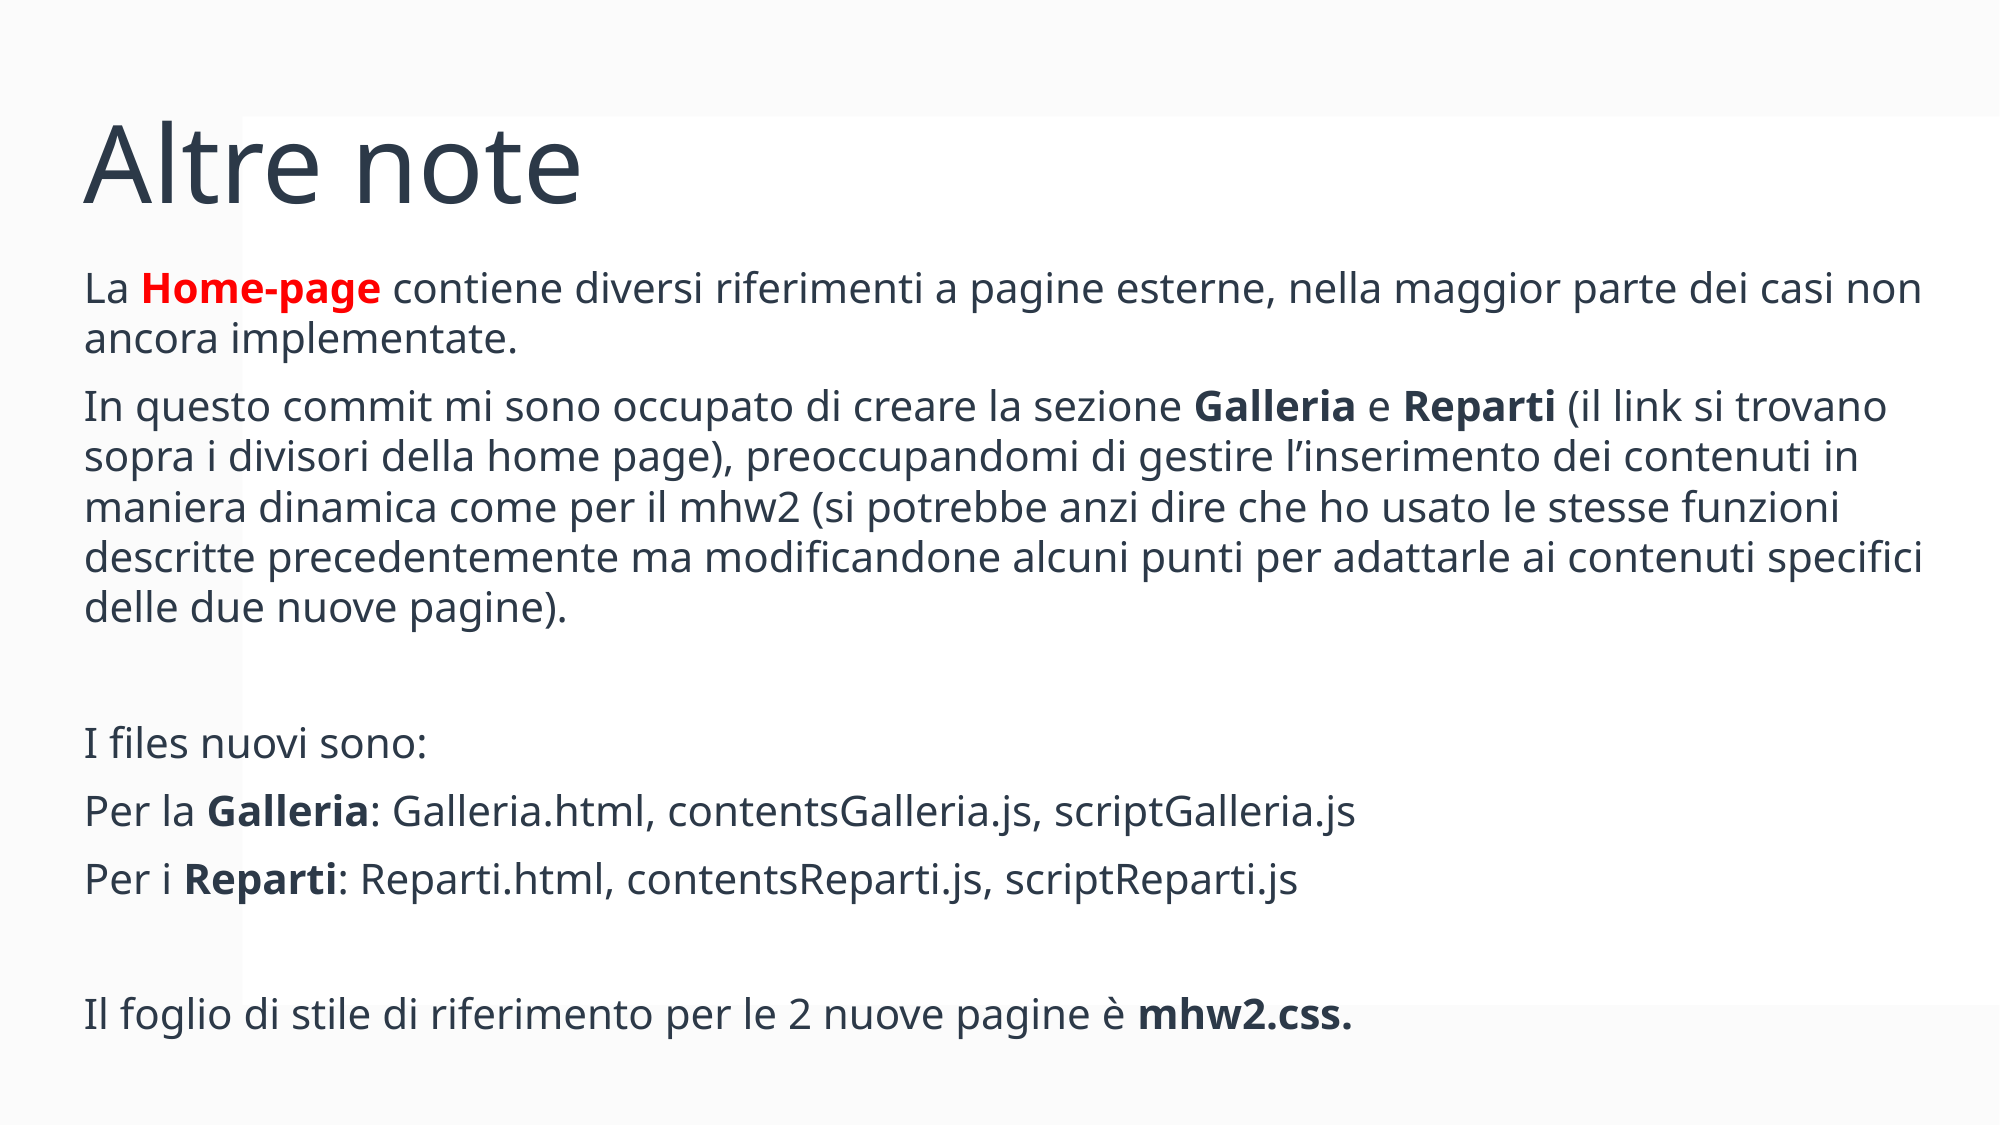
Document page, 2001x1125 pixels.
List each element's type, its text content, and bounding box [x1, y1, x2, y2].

list La Home-page contiene diversi riferimenti a pagine esterne, nella maggior parte dei casi non ancora implementate. In questo commit mi sono occupato di creare la sezione Galleria e Reparti (il link si trovano sopra i divisori della home page), preoccupandomi di gestire l’inserimento dei contenuti in maniera dinamica come per il mhw2 (si potrebbe anzi dire che ho usato le stesse funzioni descritte precedentemente ma modificandone alcuni punti per adattarle ai contenuti specifici delle due nuove pagine). I files nuovi sono: Per la Galleria: Galleria.html, contentsGalleria.js, scriptGalleria.js Per i Reparti: Reparti.html, contentsReparti.js, scriptReparti.js Il foglio di stile di riferimento per le 2 nuove pagine è mhw2.css. [68, 253, 1960, 1050]
title Altre note [68, 59, 1799, 253]
